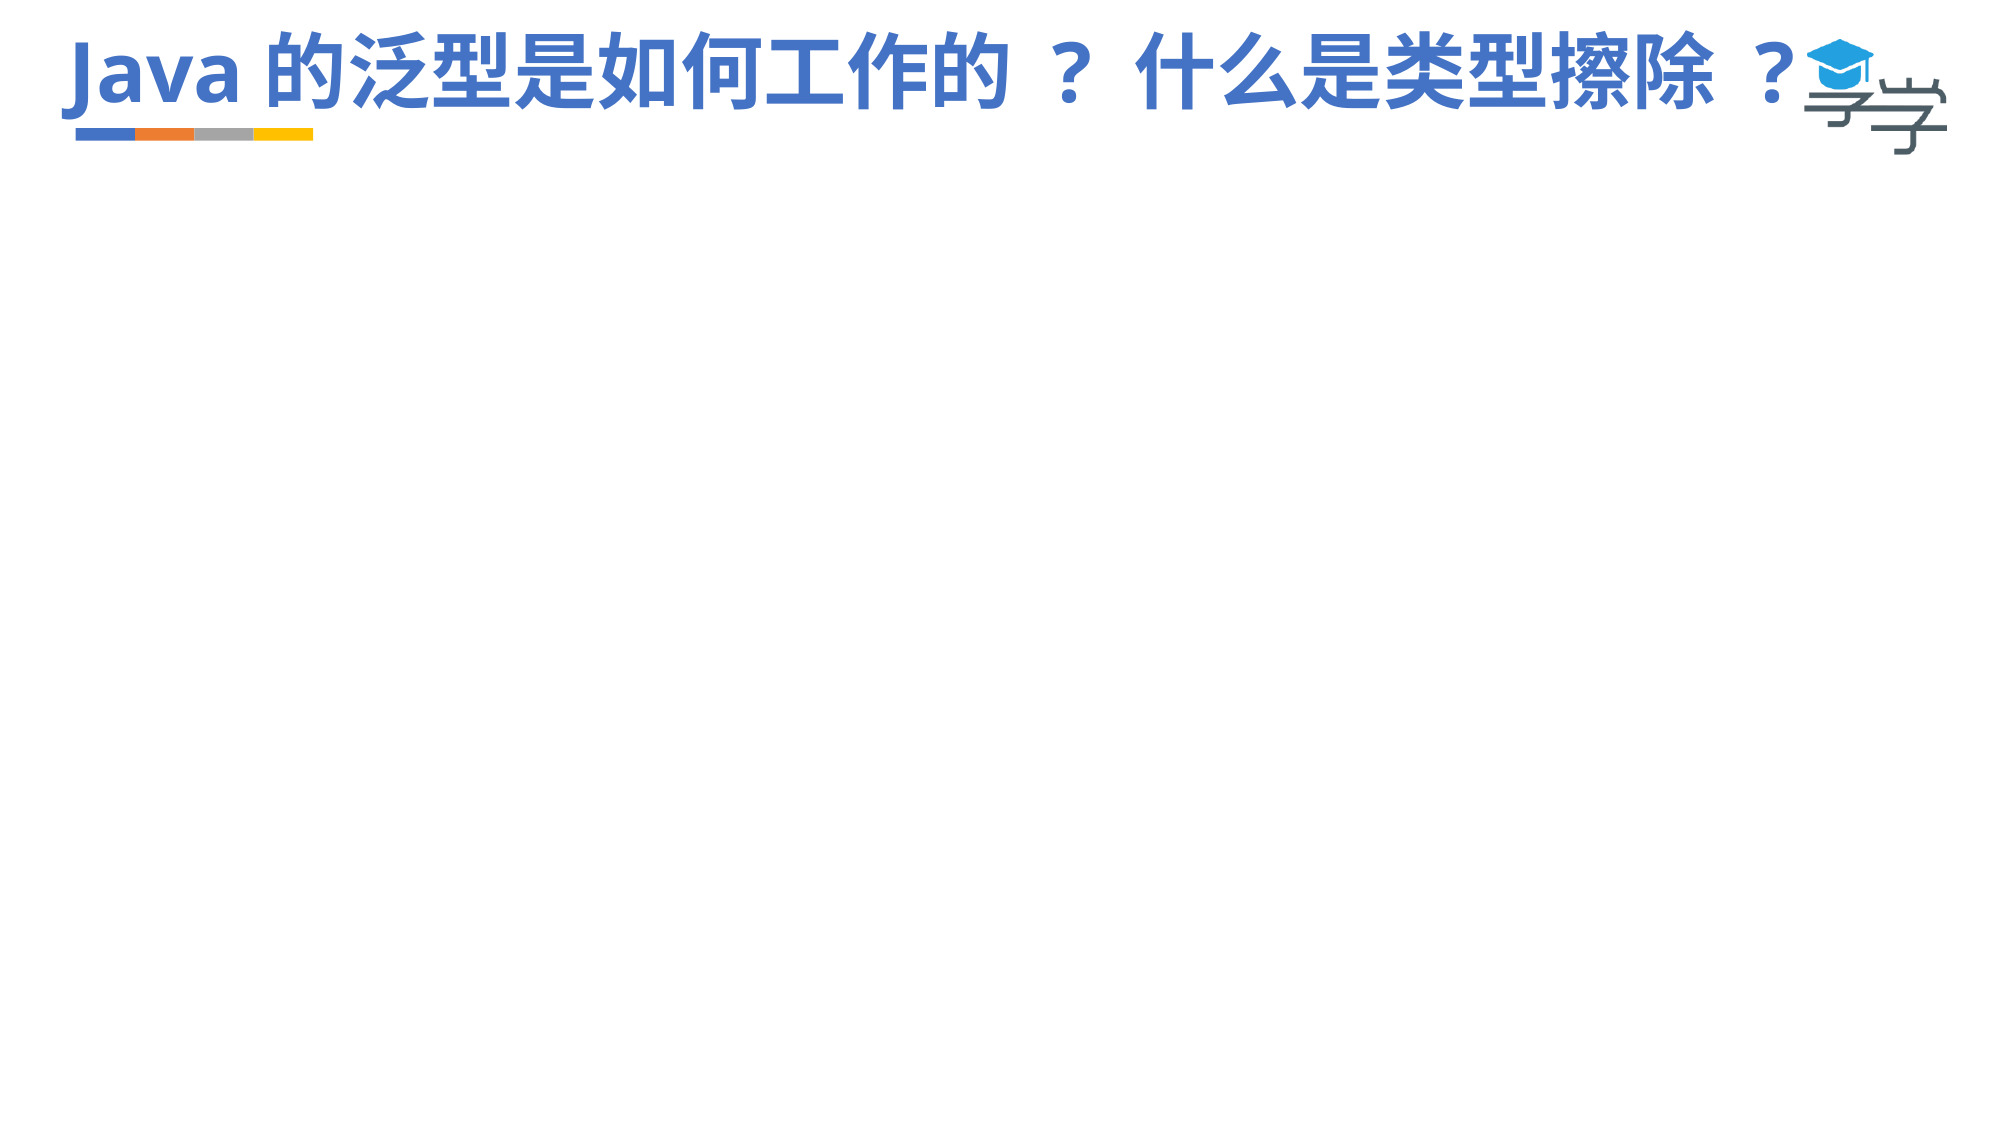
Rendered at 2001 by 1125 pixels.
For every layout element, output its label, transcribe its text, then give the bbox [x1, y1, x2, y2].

picture [1799, 20, 1952, 173]
title Java的泛型是如何工作的 ? 什么是类型擦除 ? [53, 20, 1779, 129]
